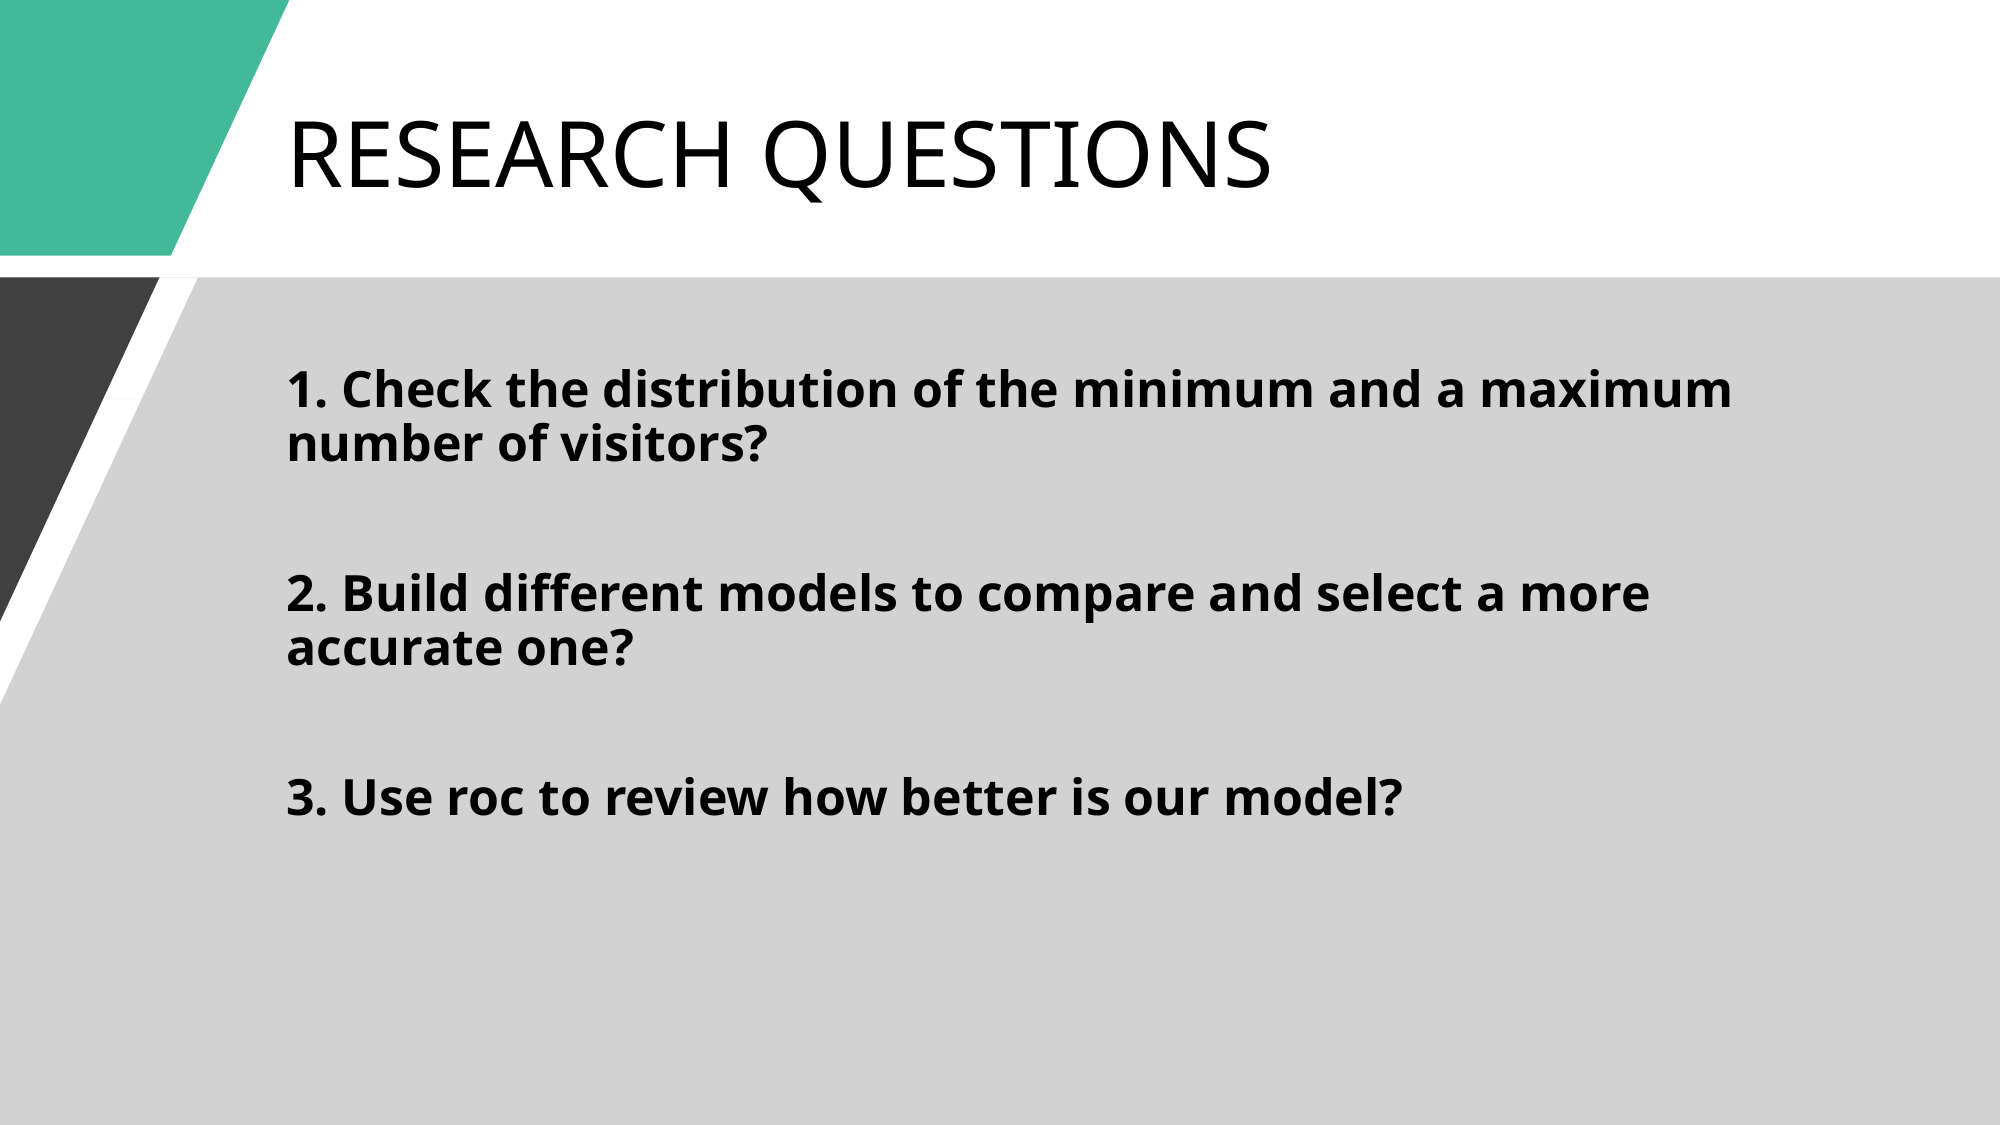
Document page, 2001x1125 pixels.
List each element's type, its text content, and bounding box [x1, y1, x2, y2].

title RESEARCH QUESTIONS [271, 60, 1808, 255]
text_box [0, 276, 161, 623]
text_box [0, 0, 291, 257]
list 1. Check the distribution of the minimum and a maximum number of visitors? 2. Build different models to compare and select a more accurate one? 3. Use roc to review how better is our model? [271, 356, 1808, 1020]
text_box [0, 276, 2000, 1125]
